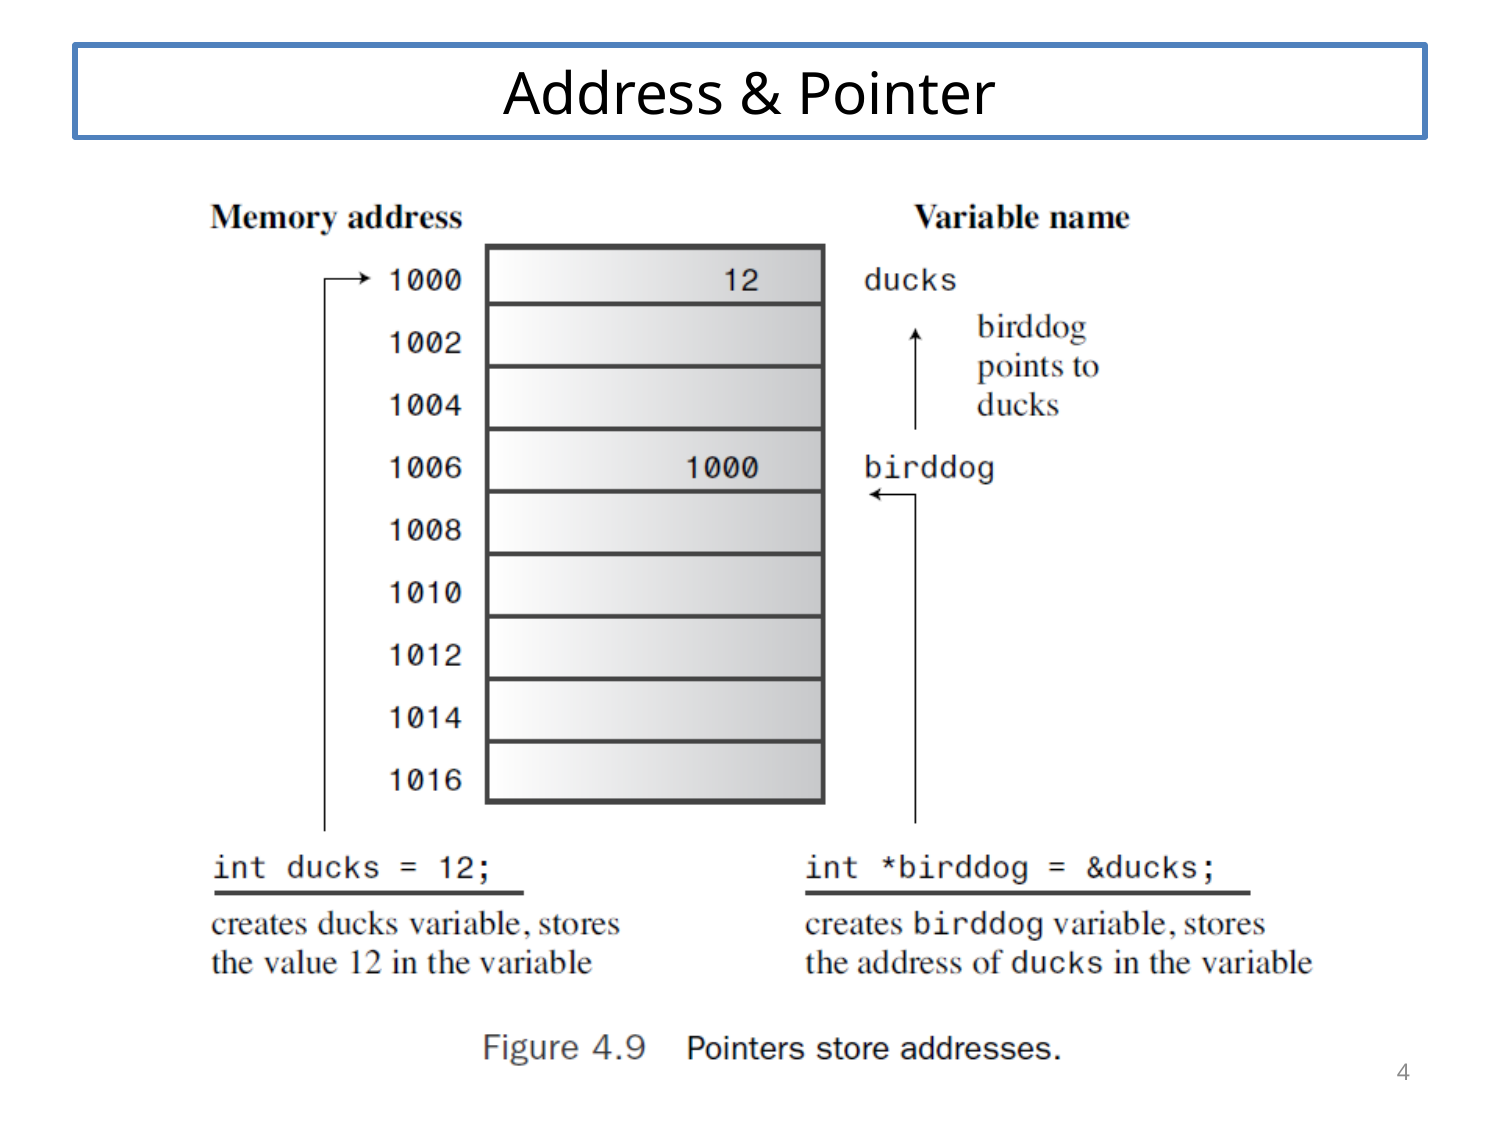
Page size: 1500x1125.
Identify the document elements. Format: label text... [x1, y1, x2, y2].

title Address & Pointer [72, 42, 1428, 140]
picture [145, 168, 1355, 1095]
slide_number 4 [1354, 1042, 1425, 1103]
